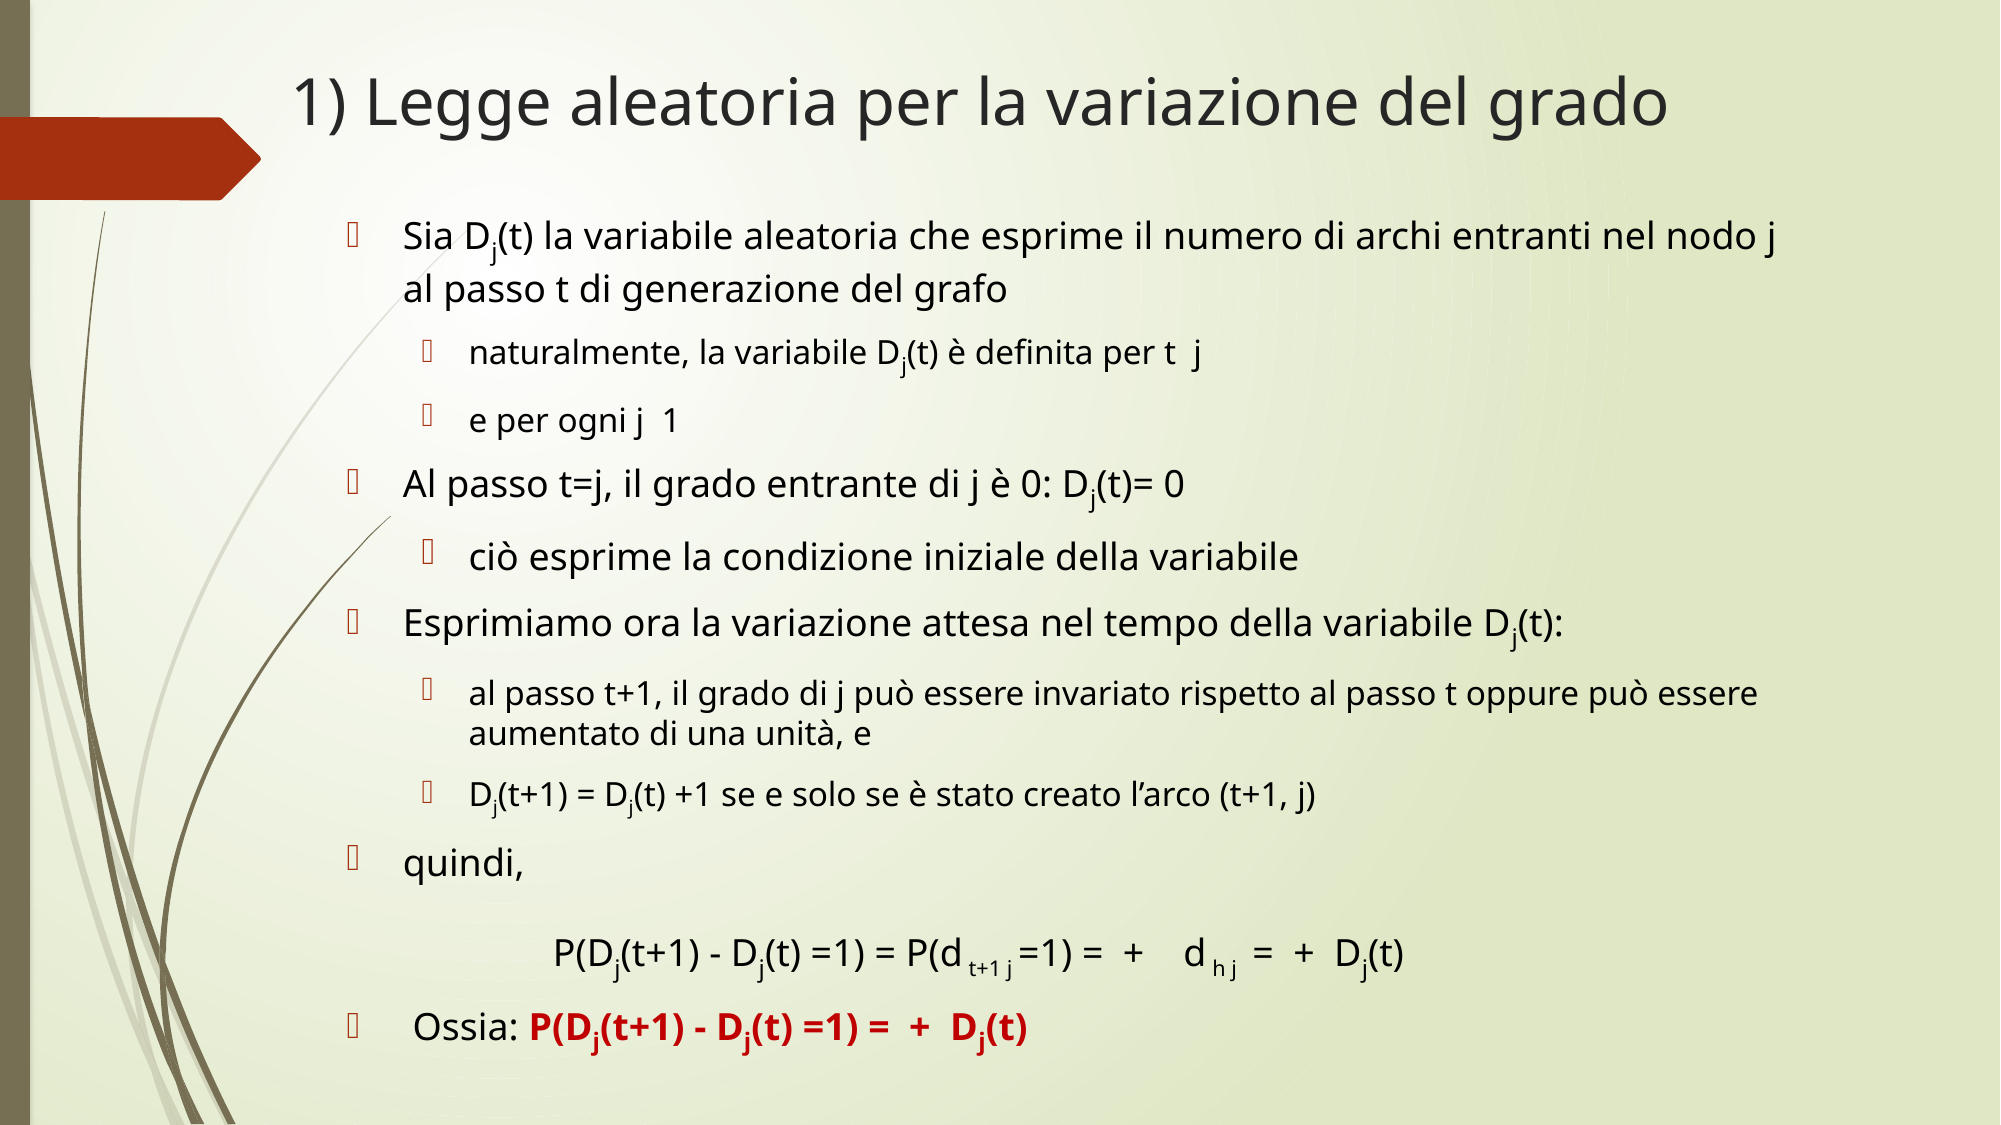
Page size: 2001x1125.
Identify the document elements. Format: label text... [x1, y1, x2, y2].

title 1) Legge aleatoria per la variazione del grado [275, 53, 1818, 205]
